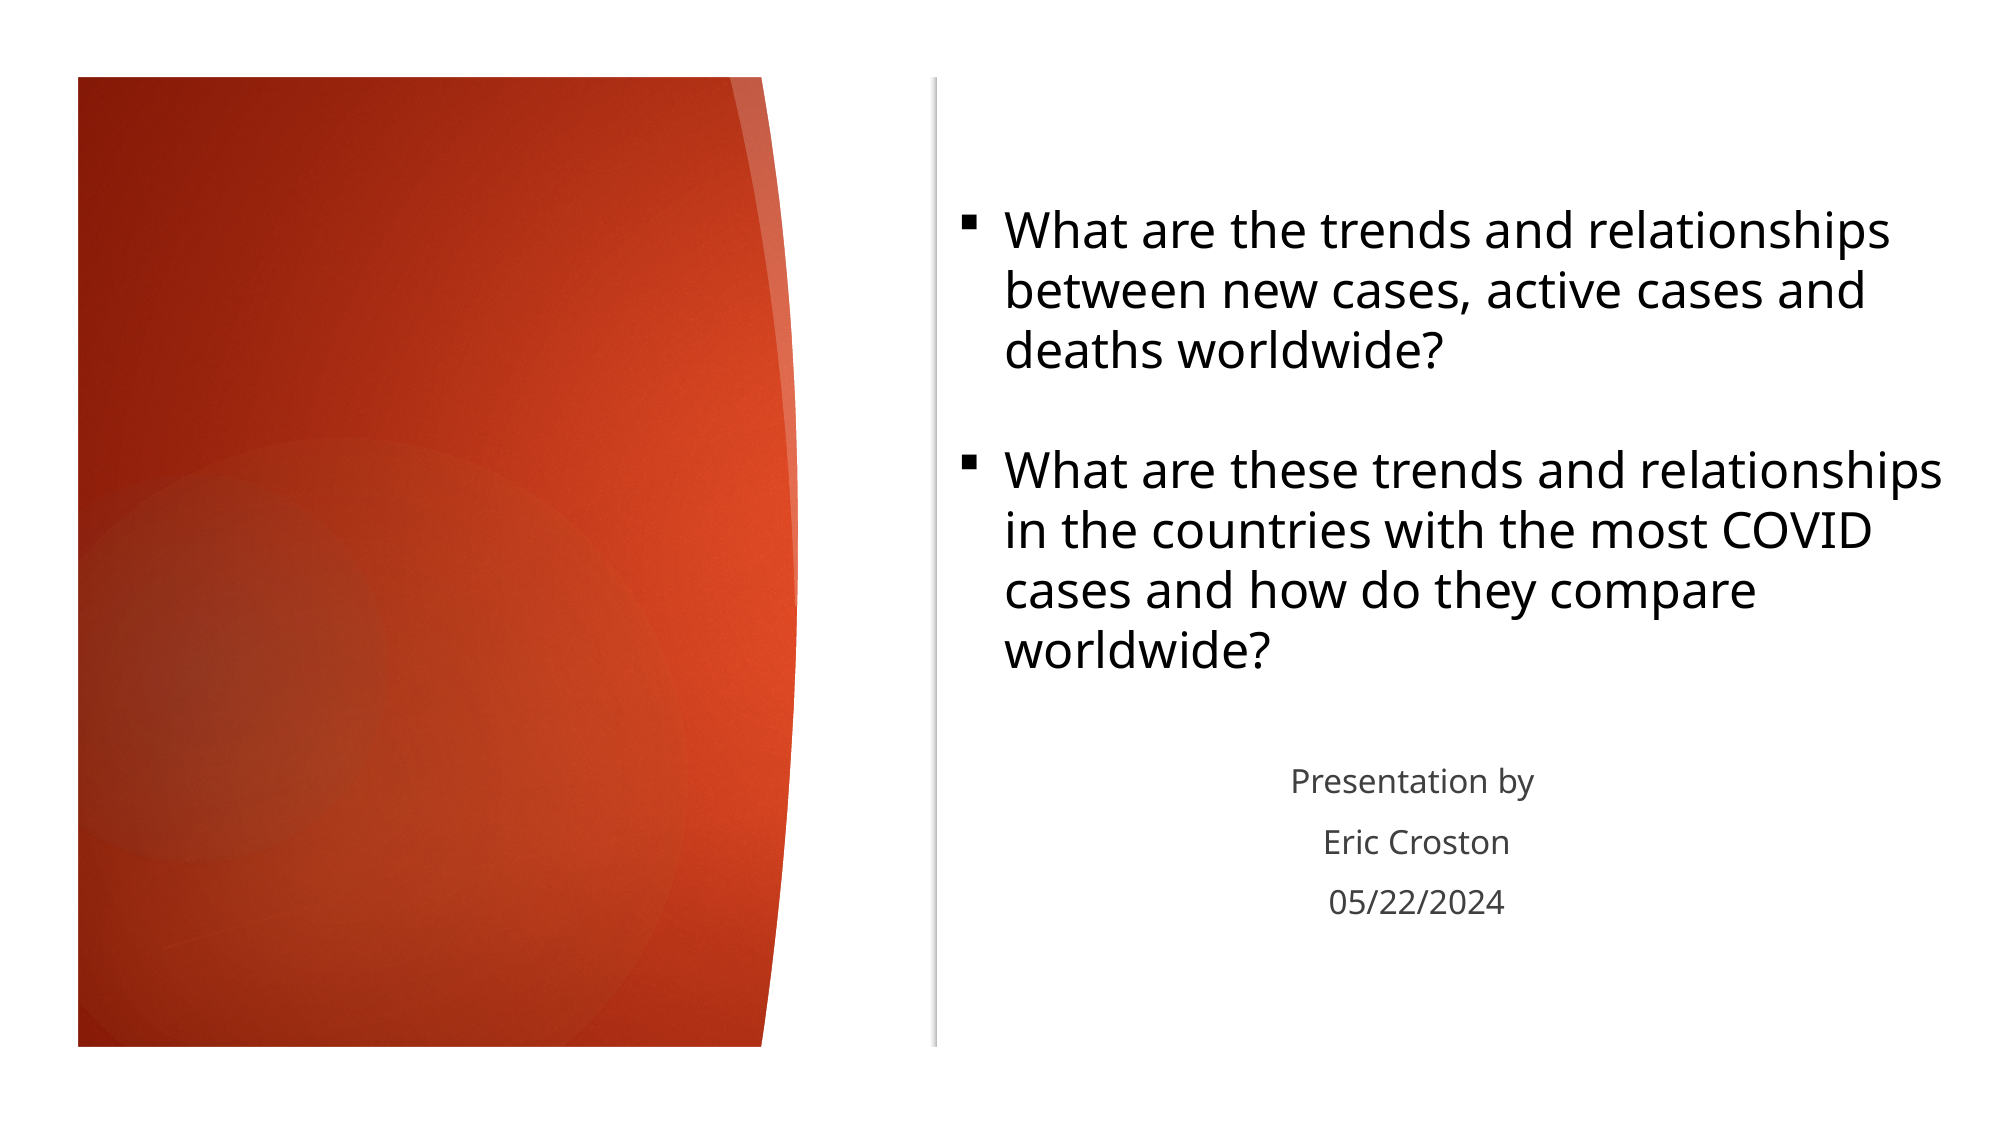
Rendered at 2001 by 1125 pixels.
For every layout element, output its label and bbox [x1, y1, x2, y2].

text_box [0, 0, 2000, 1125]
